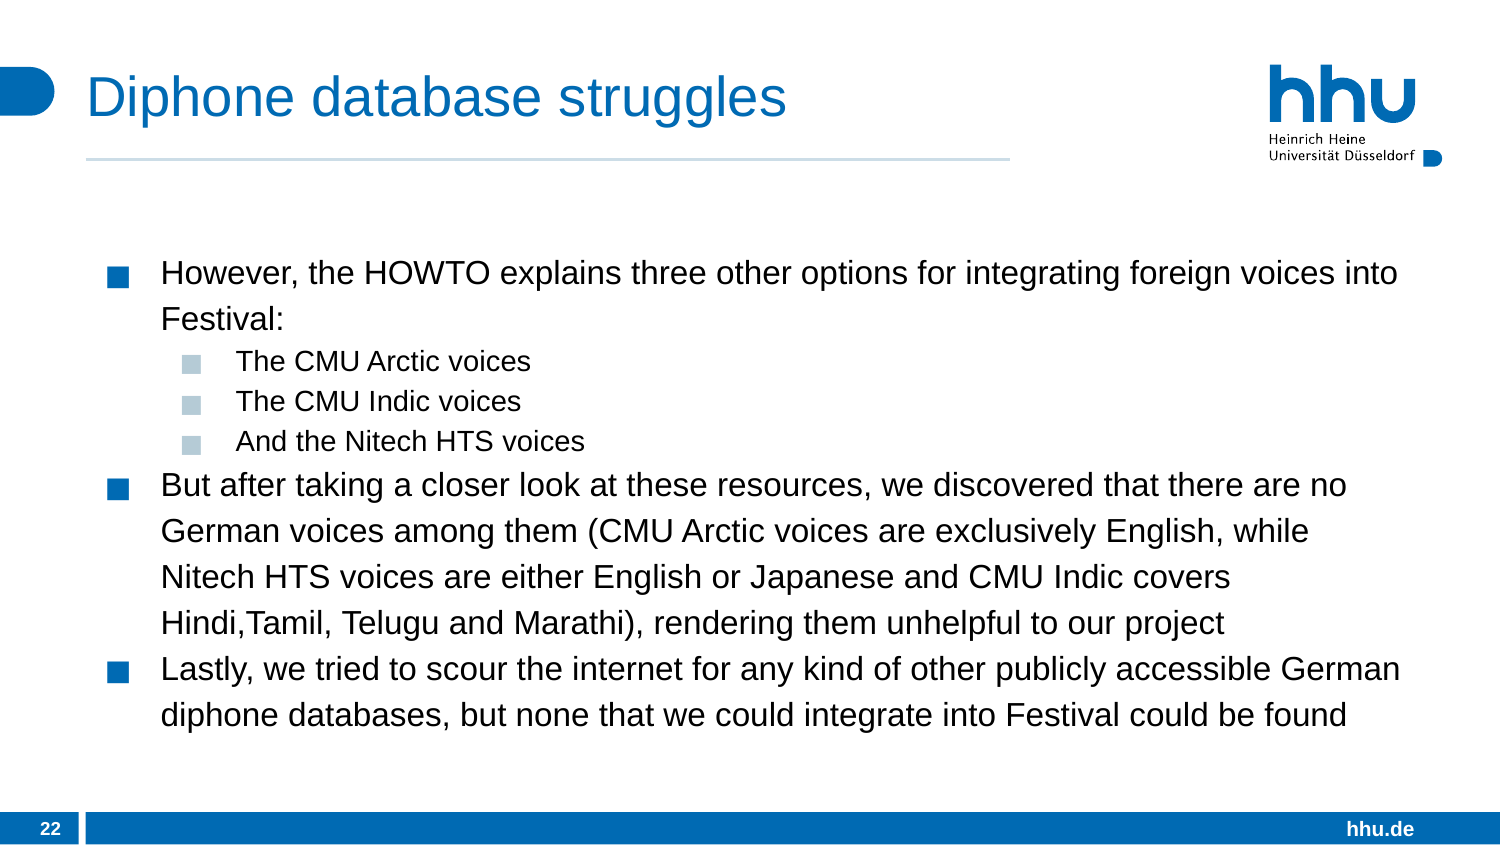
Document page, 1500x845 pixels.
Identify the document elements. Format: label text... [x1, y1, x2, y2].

slide_number ‹#› [5, 816, 62, 841]
list However, the HOWTO explains three other options for integrating foreign voices into Festival: The CMU Arctic voices The CMU Indic voices And the Nitech HTS voices But after taking a closer look at these resources, we discovered that there are no German voices among them (CMU Arctic voices are exclusively English, while Nitech HTS voices are either English or Japanese and CMU Indic covers Hindi,Tamil, Telugu and Marathi), rendering them unhelpful to our project Lastly, we tried to scour the internet for any kind of other publicly accessible German diphone databases, but none that we could integrate into Festival could be found [85, 233, 1414, 807]
title Diphone database struggles [86, 54, 1207, 129]
